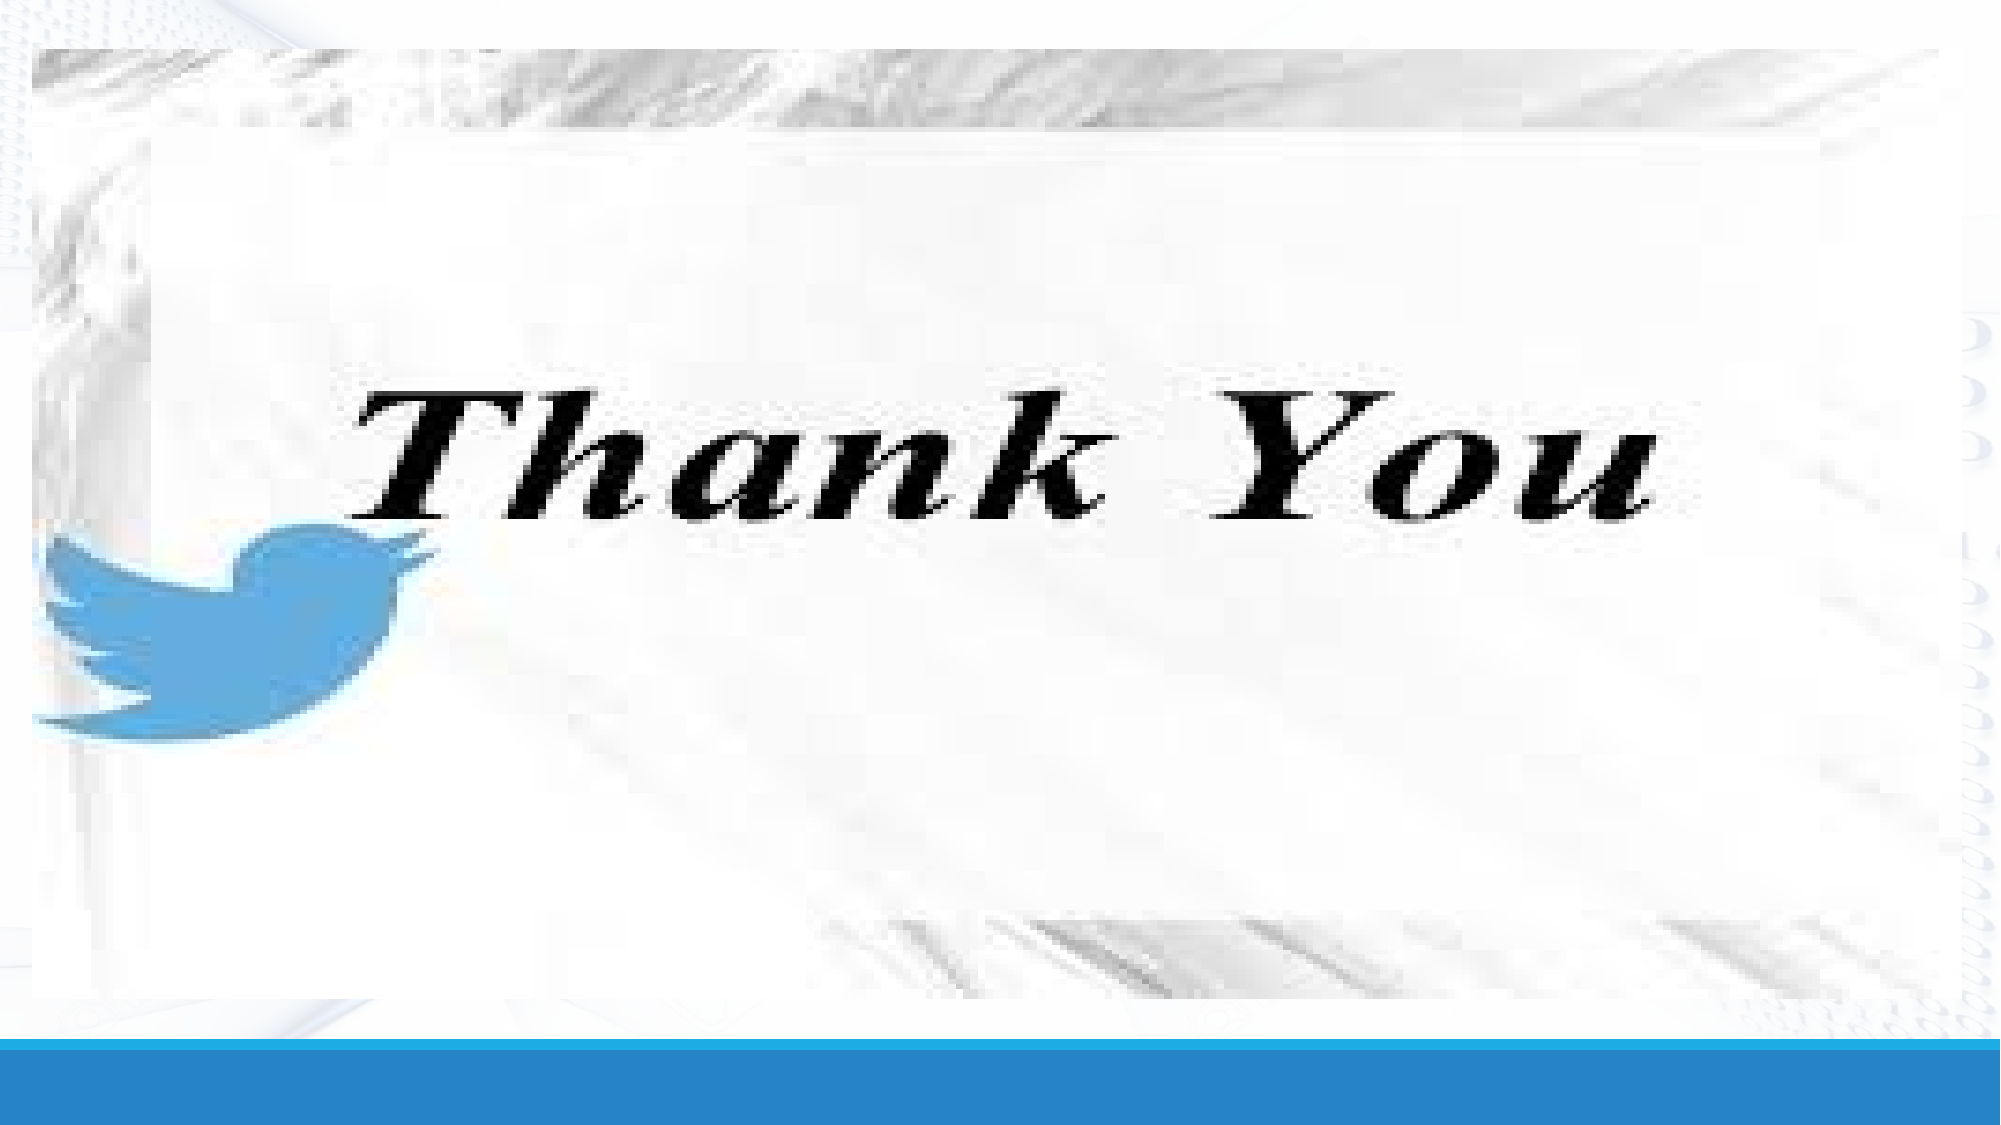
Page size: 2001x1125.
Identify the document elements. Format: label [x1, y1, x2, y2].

picture [31, 48, 1962, 999]
